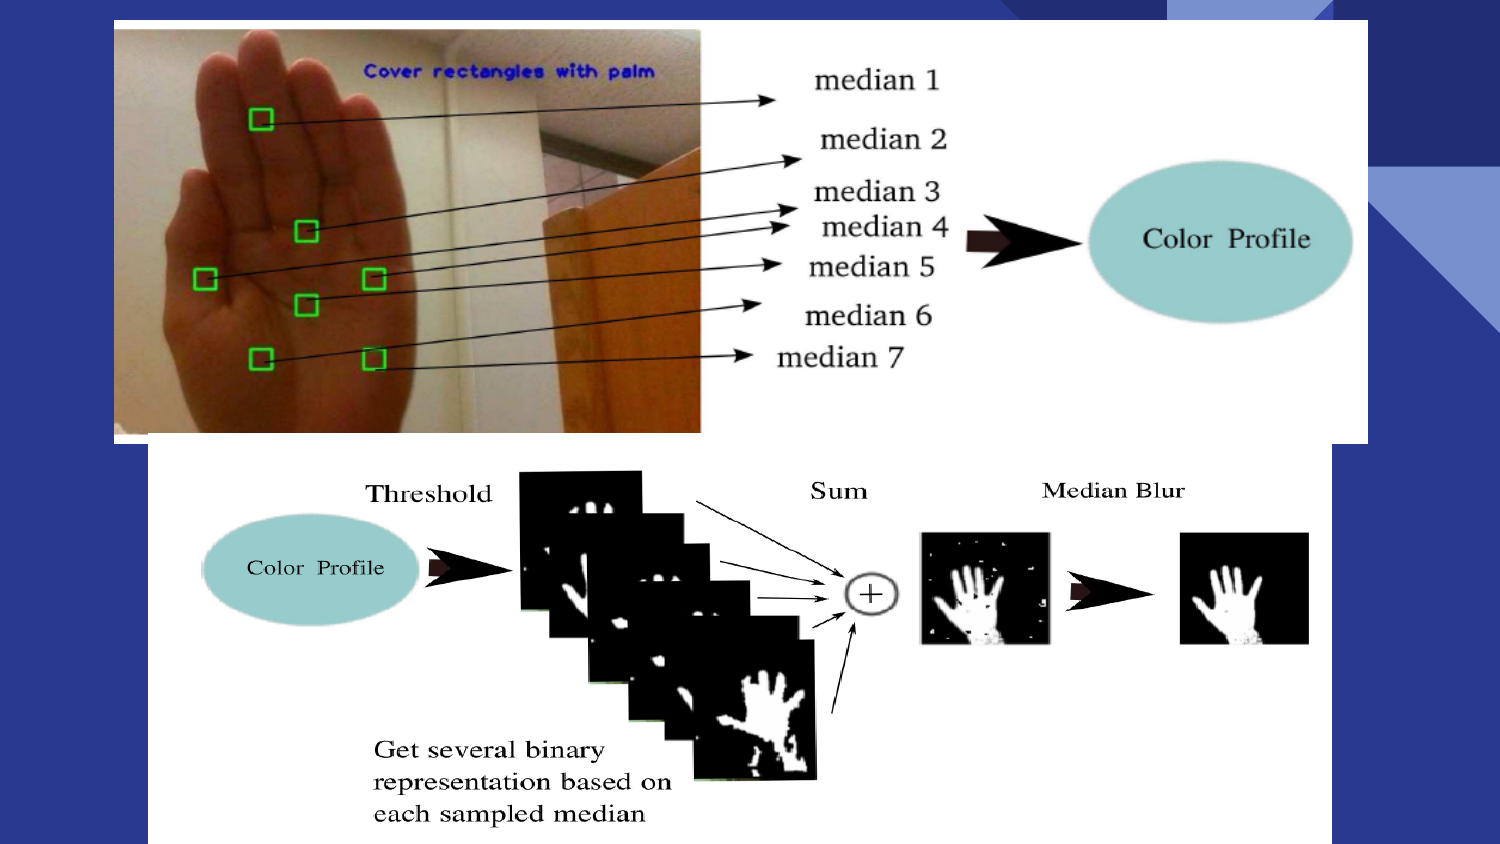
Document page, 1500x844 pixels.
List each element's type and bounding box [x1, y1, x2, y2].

picture [114, 20, 1369, 844]
